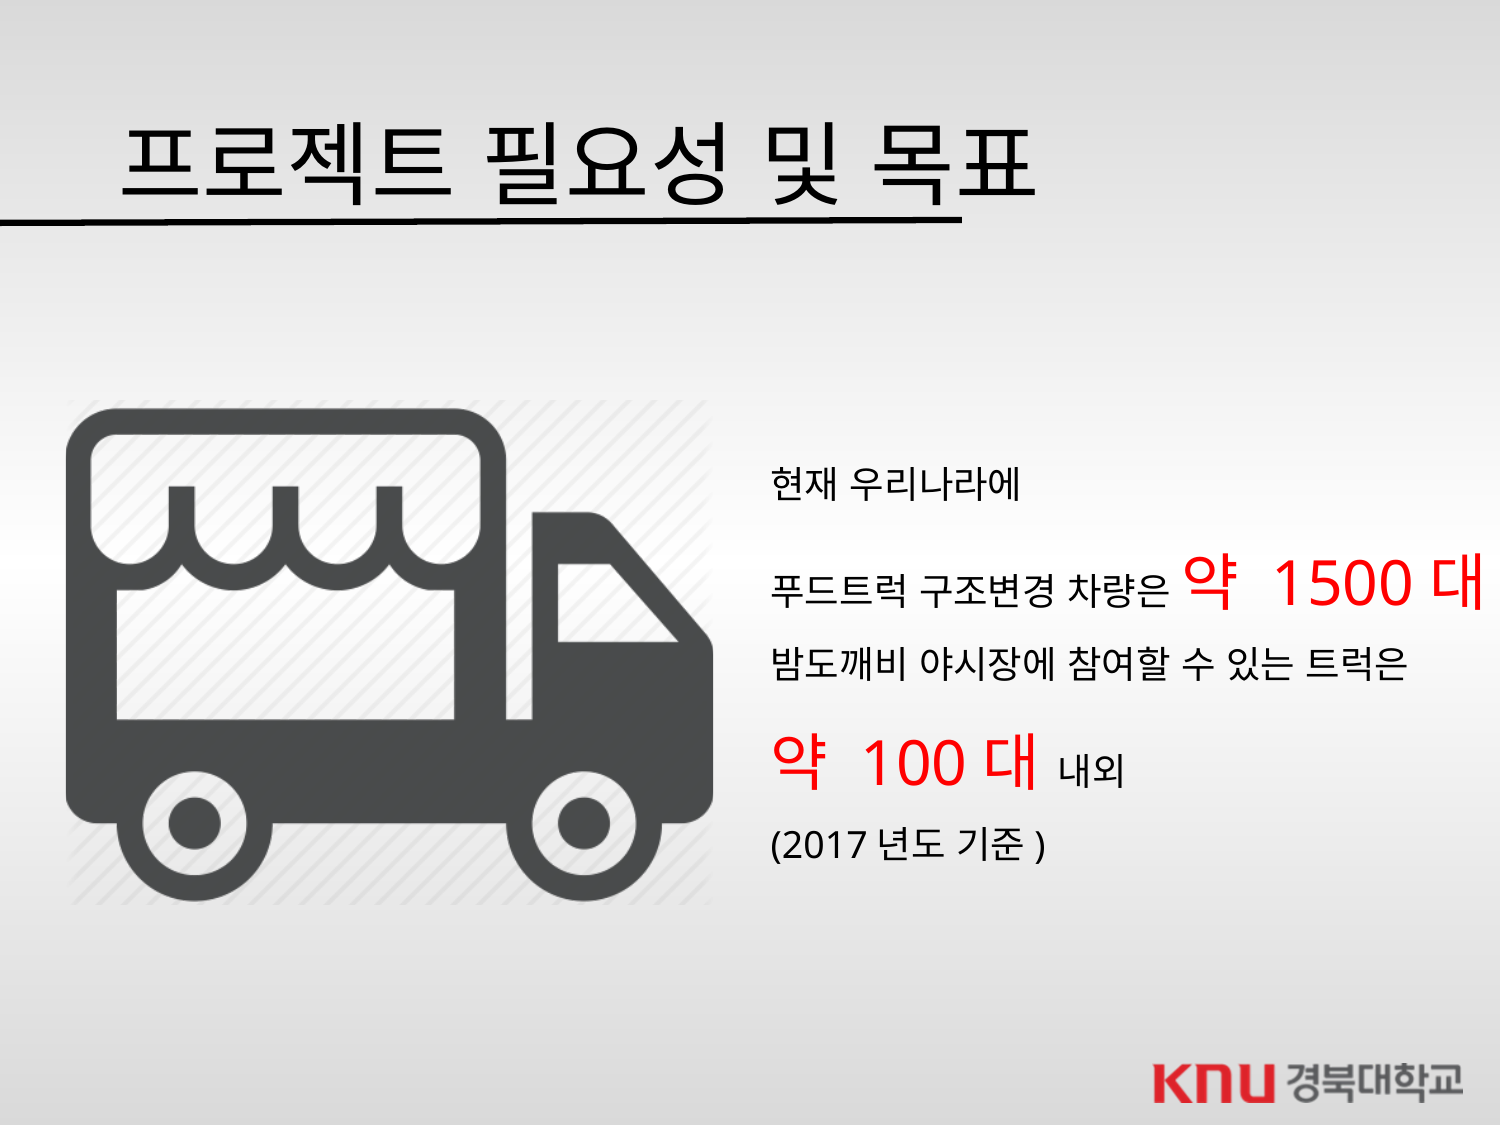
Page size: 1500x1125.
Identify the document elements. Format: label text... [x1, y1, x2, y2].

picture [65, 400, 714, 905]
title 프로젝트 필요성 및 목표 [103, 59, 1397, 278]
text_box 현재 우리나라에 푸드트럭 구조변경 차량은 약 1500대 밤도깨비 야시장에 참여할 수 있는 트럭은 약 100대 내외 (2017년도 기준) [755, 431, 1500, 941]
picture [1152, 1063, 1463, 1103]
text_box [0, 219, 962, 223]
